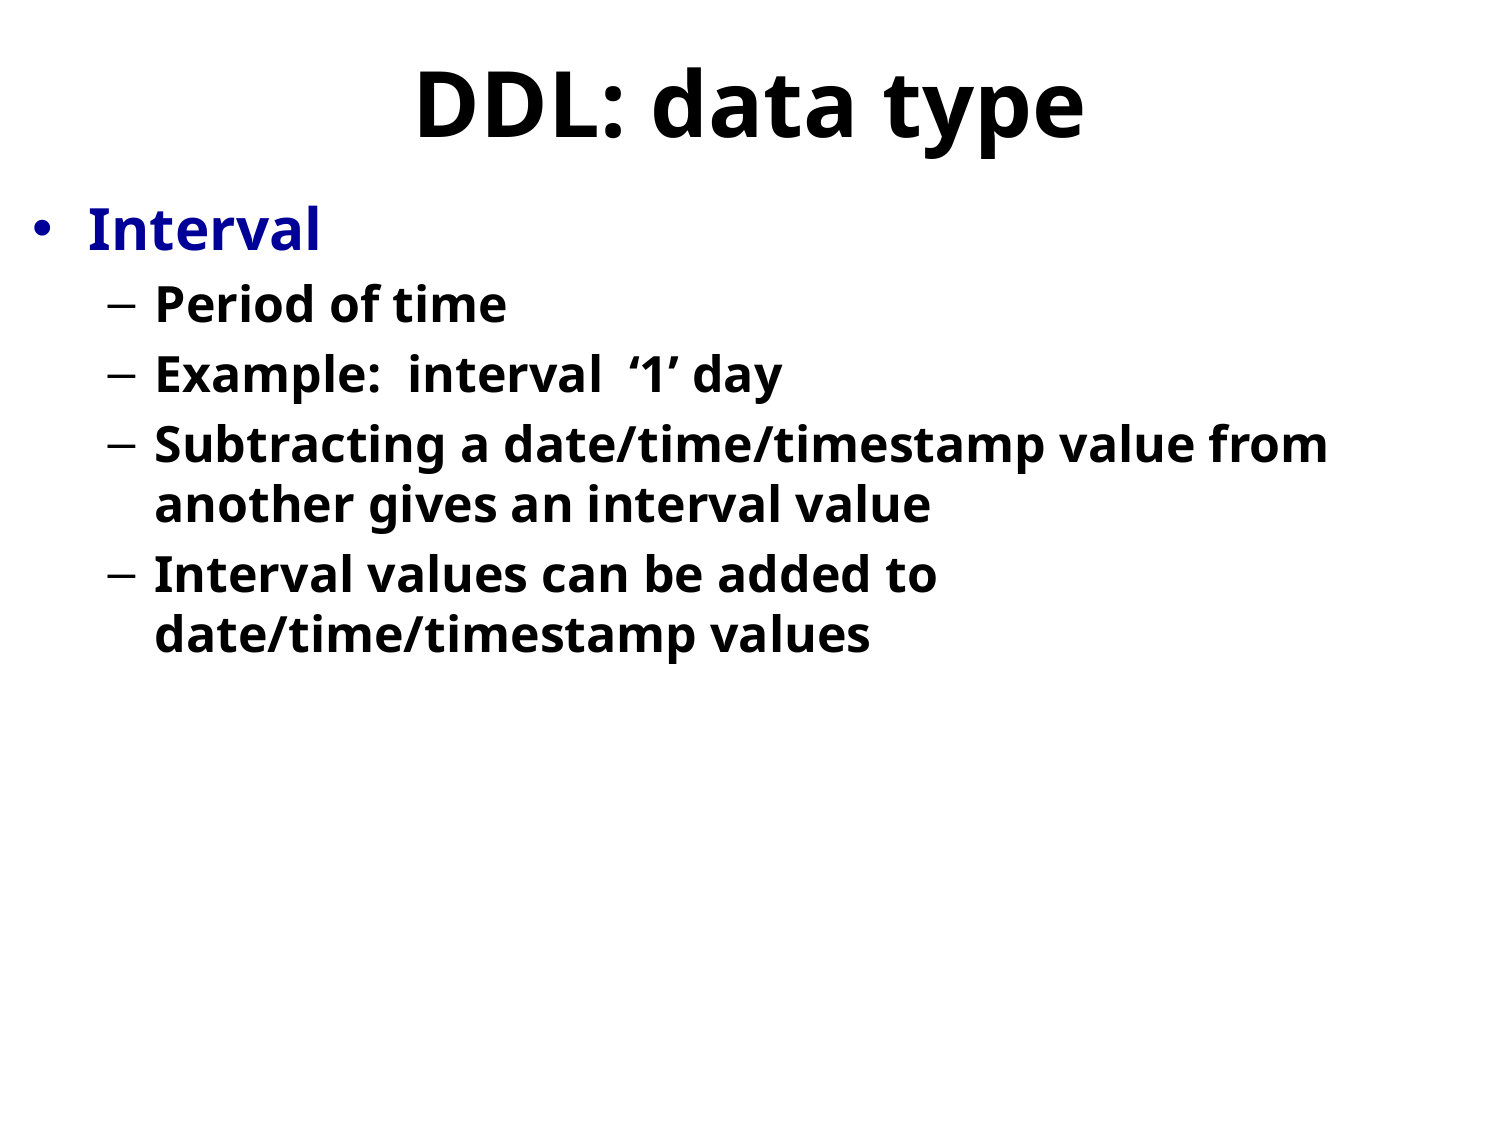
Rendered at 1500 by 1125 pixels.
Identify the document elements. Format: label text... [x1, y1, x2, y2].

list Interval Period of time Example: interval ‘1’ day Subtracting a date/time/timestamp value from another gives an interval value Interval values can be added to date/time/timestamp values [17, 184, 1500, 1005]
title DDL: data type [75, 7, 1425, 184]
